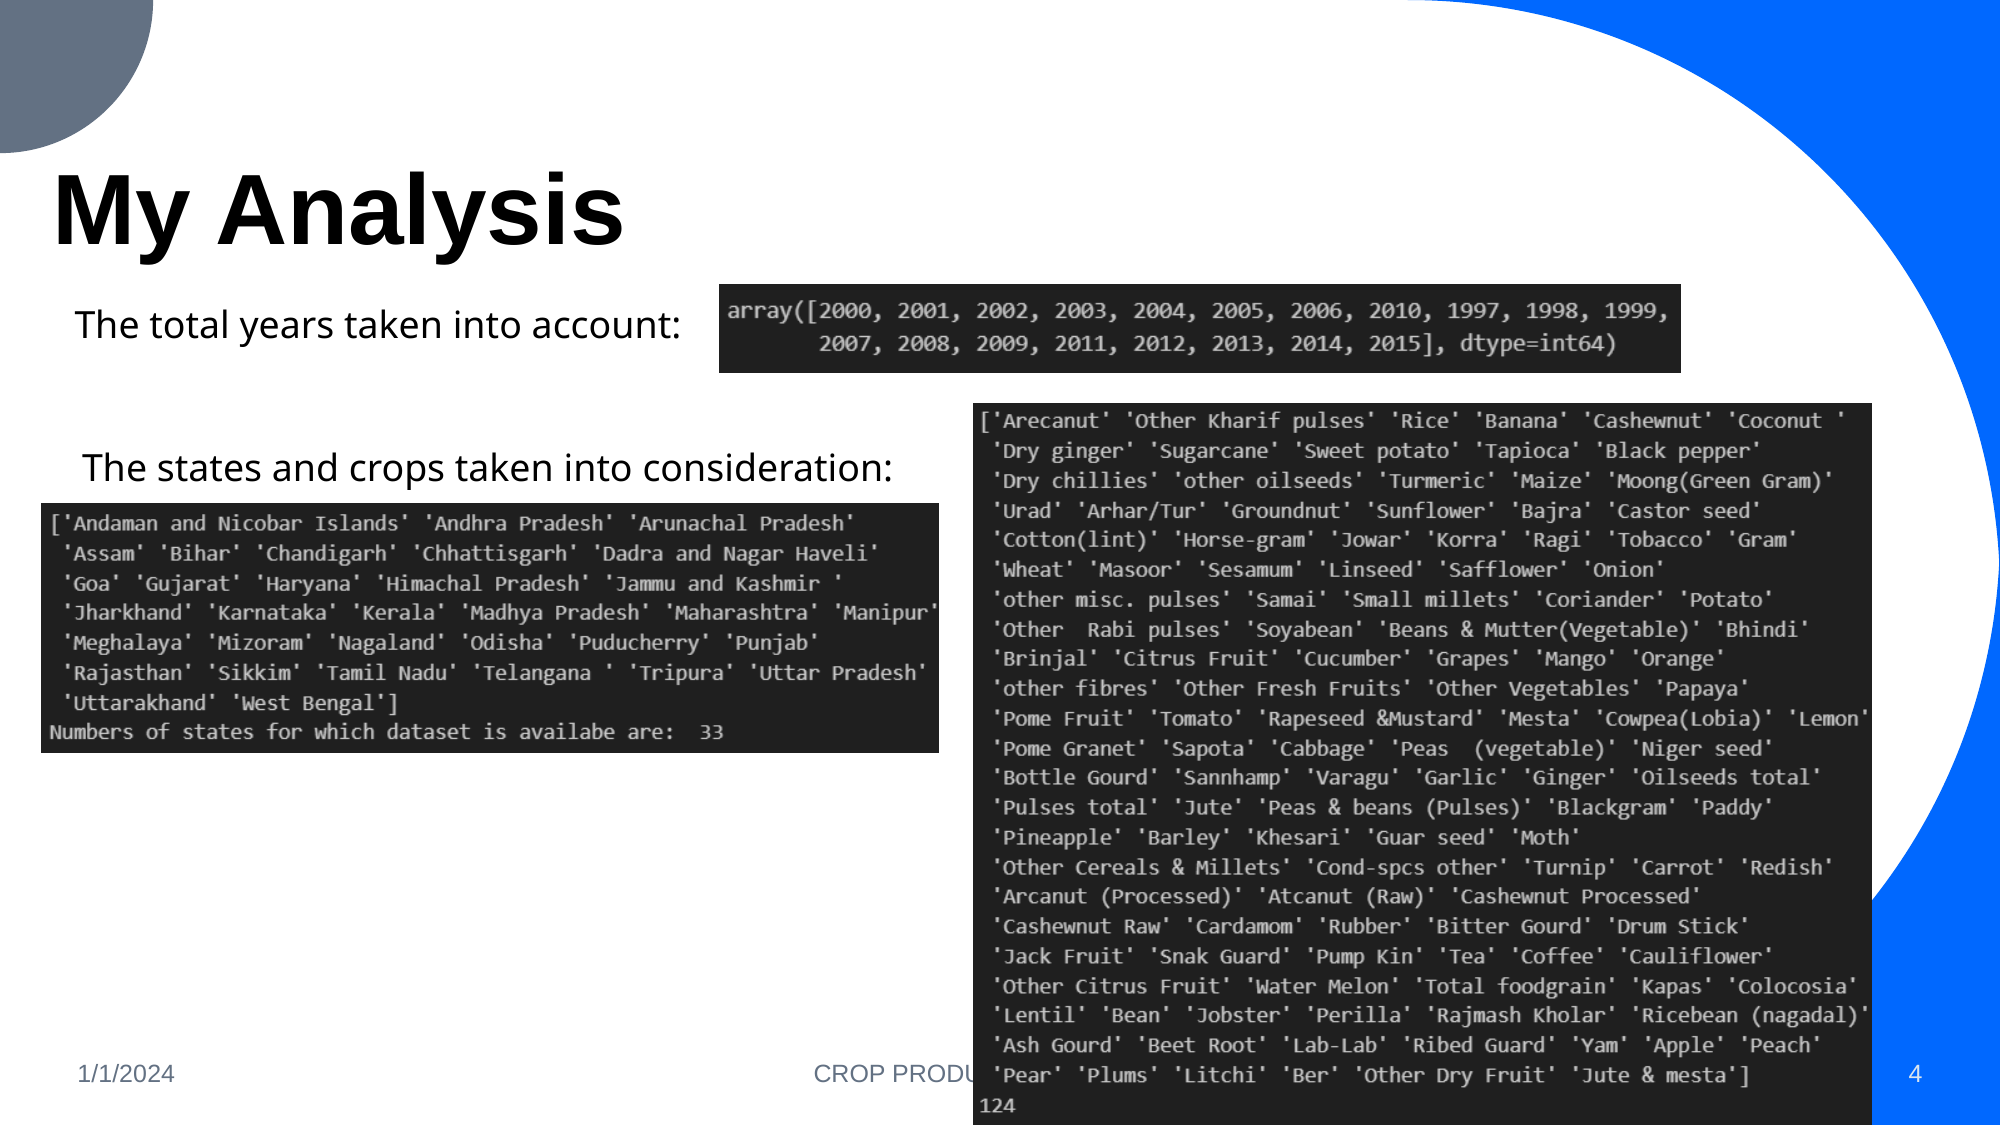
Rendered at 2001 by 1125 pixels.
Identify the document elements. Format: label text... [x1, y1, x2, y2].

text_box The states and crops taken into consideration: [67, 436, 910, 496]
picture [719, 284, 1681, 374]
text_box The total years taken into account: [59, 293, 698, 354]
picture [41, 503, 940, 753]
picture [973, 403, 1872, 1125]
footer CROP PRODUCTION ANALYSIS [662, 1042, 968, 1103]
slide_number 4 [1877, 1042, 1938, 1103]
title My Analysis [37, 56, 1642, 274]
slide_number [62, 1042, 513, 1103]
